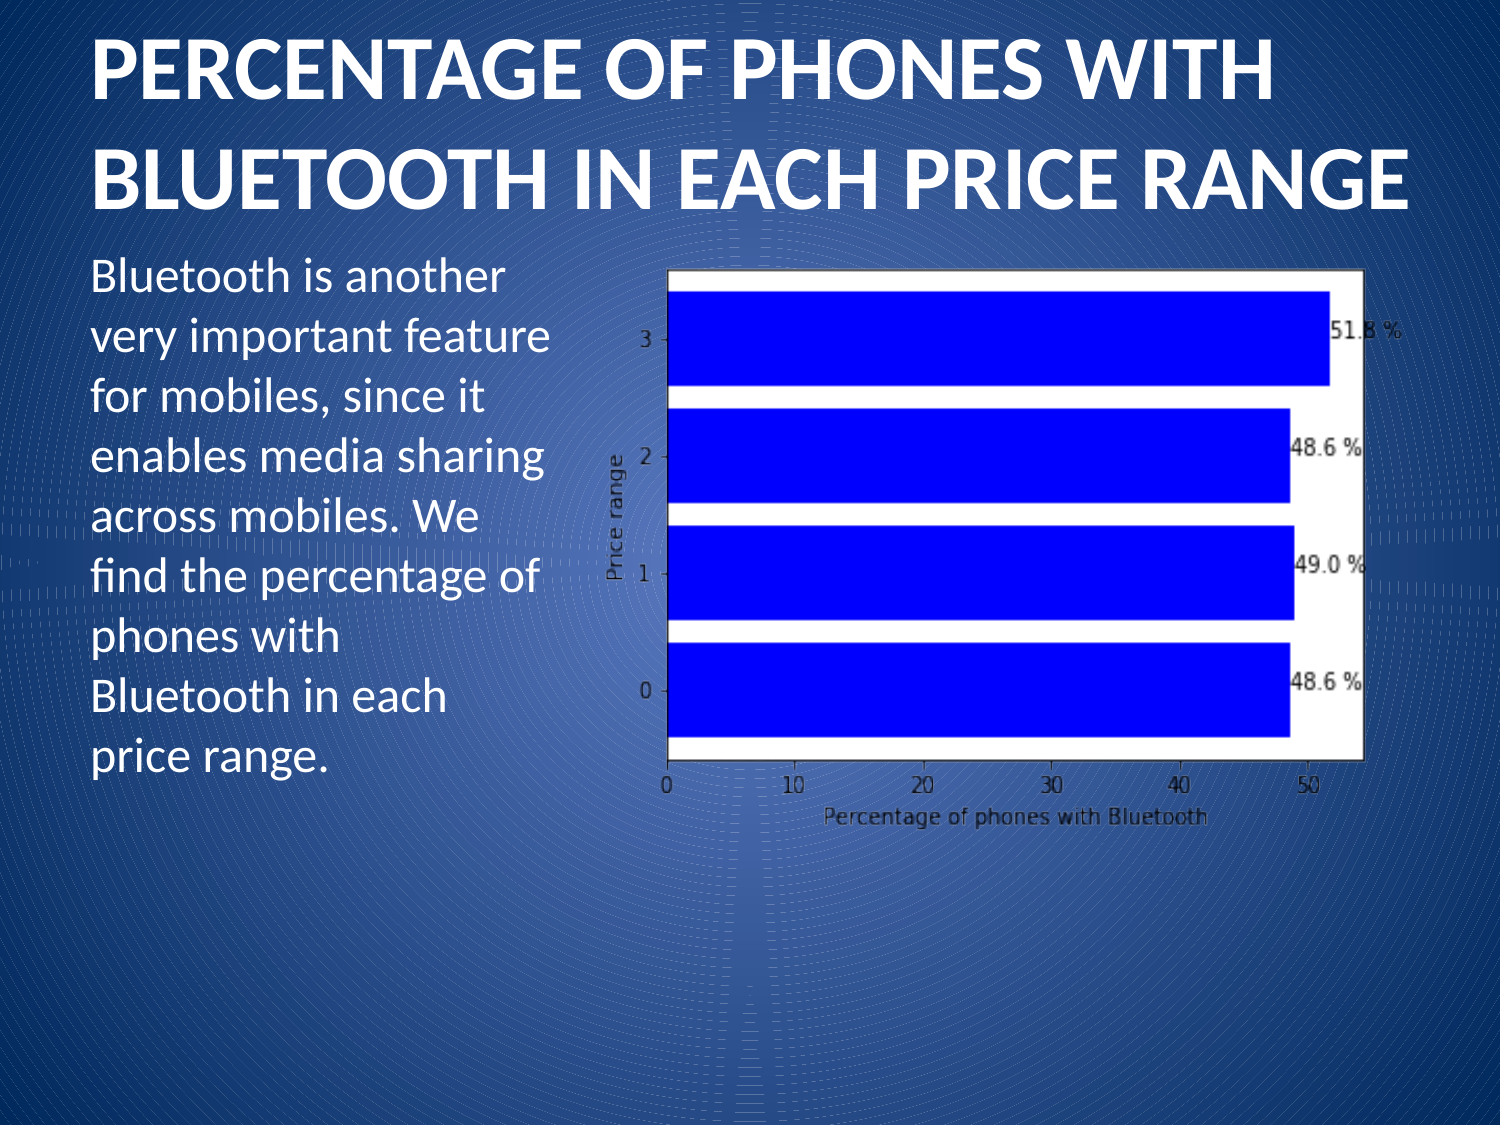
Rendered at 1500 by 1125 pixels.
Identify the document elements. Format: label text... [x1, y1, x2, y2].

list Bluetooth is another very important feature for mobiles, since it enables media sharing across mobiles. We find the percentage of phones with Bluetooth in each price range. [75, 235, 569, 1005]
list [593, 247, 1418, 847]
title PERCENTAGE OF PHONES WITH BLUETOOTH IN EACH PRICE RANGE [75, 44, 1436, 236]
